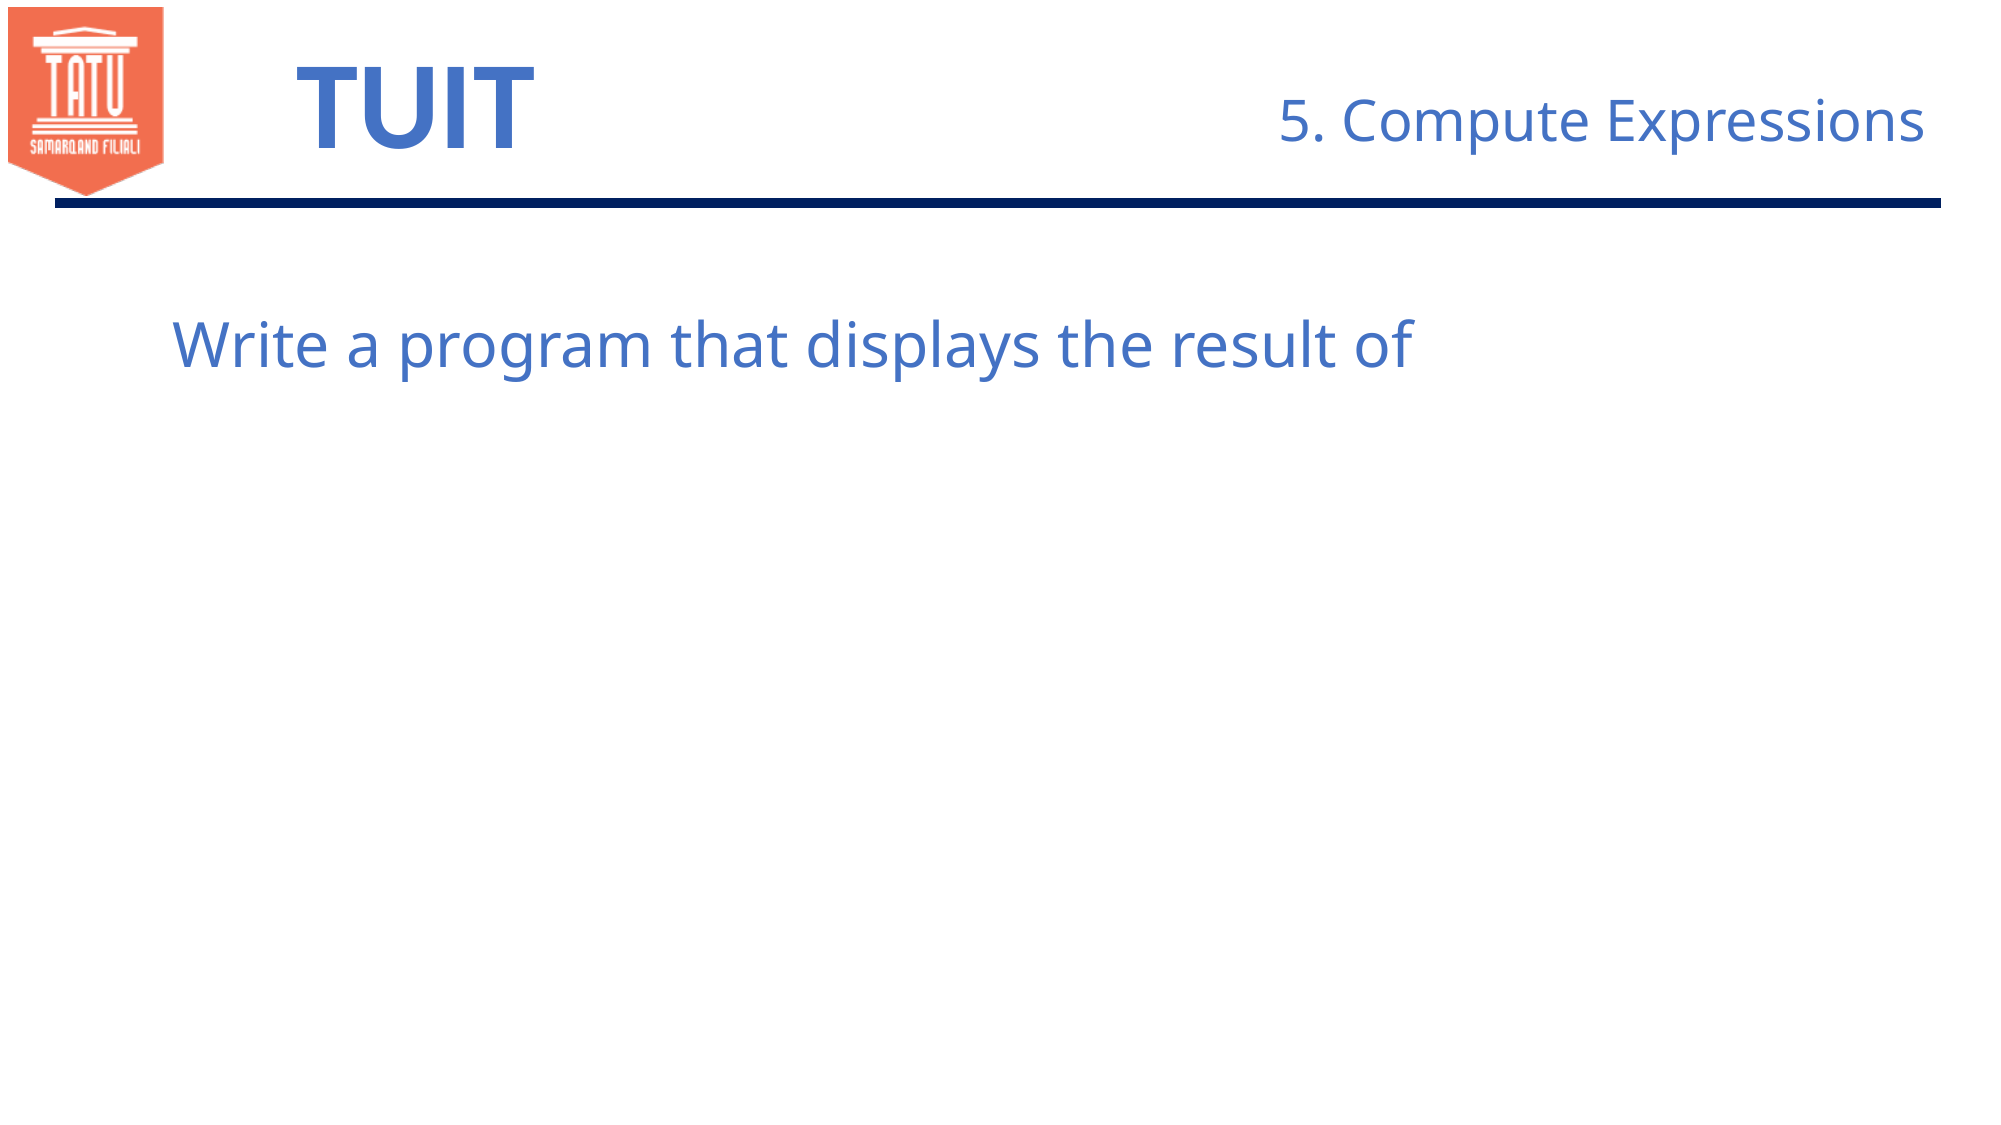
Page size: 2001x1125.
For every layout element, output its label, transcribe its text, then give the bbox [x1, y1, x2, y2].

text_box [79, 282, 1967, 1125]
text_box TUIT [281, 39, 571, 162]
picture [8, 7, 164, 196]
text_box 5. Compute Expressions [1132, 48, 1941, 162]
